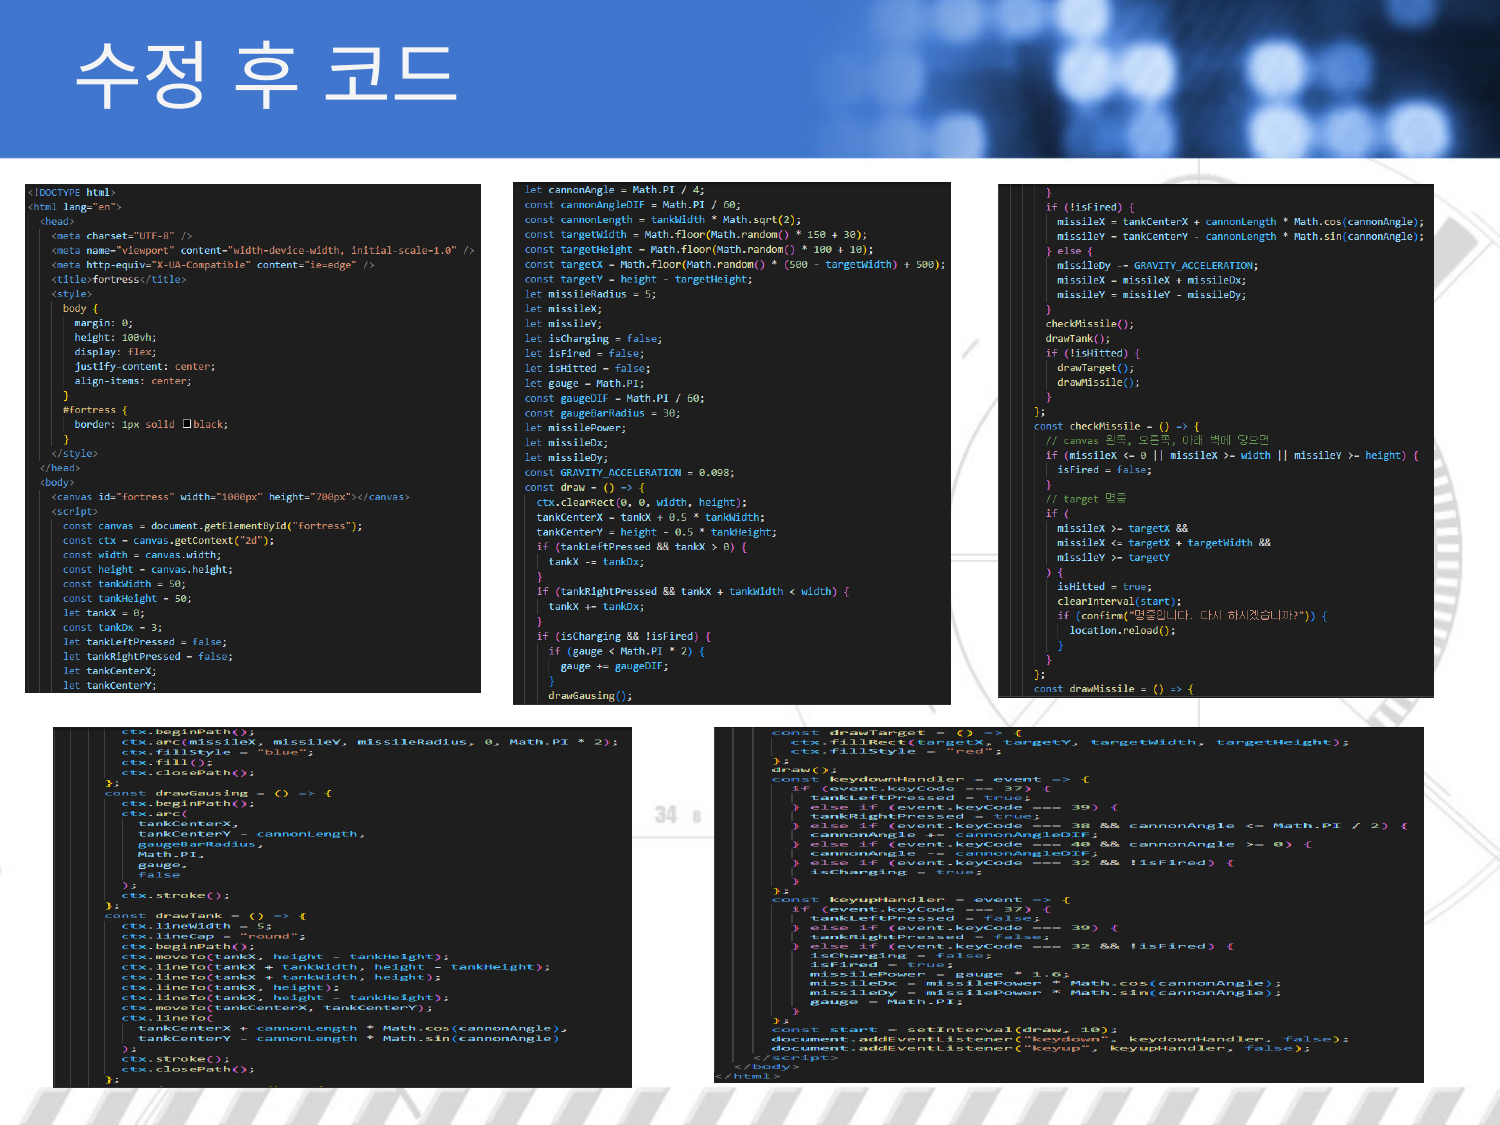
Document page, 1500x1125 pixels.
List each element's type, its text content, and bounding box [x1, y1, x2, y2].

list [52, 727, 633, 1089]
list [997, 183, 1434, 699]
picture [0, 0, 1500, 1125]
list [25, 183, 481, 693]
title 수정 후 코드 [58, 9, 1448, 139]
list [513, 182, 952, 705]
